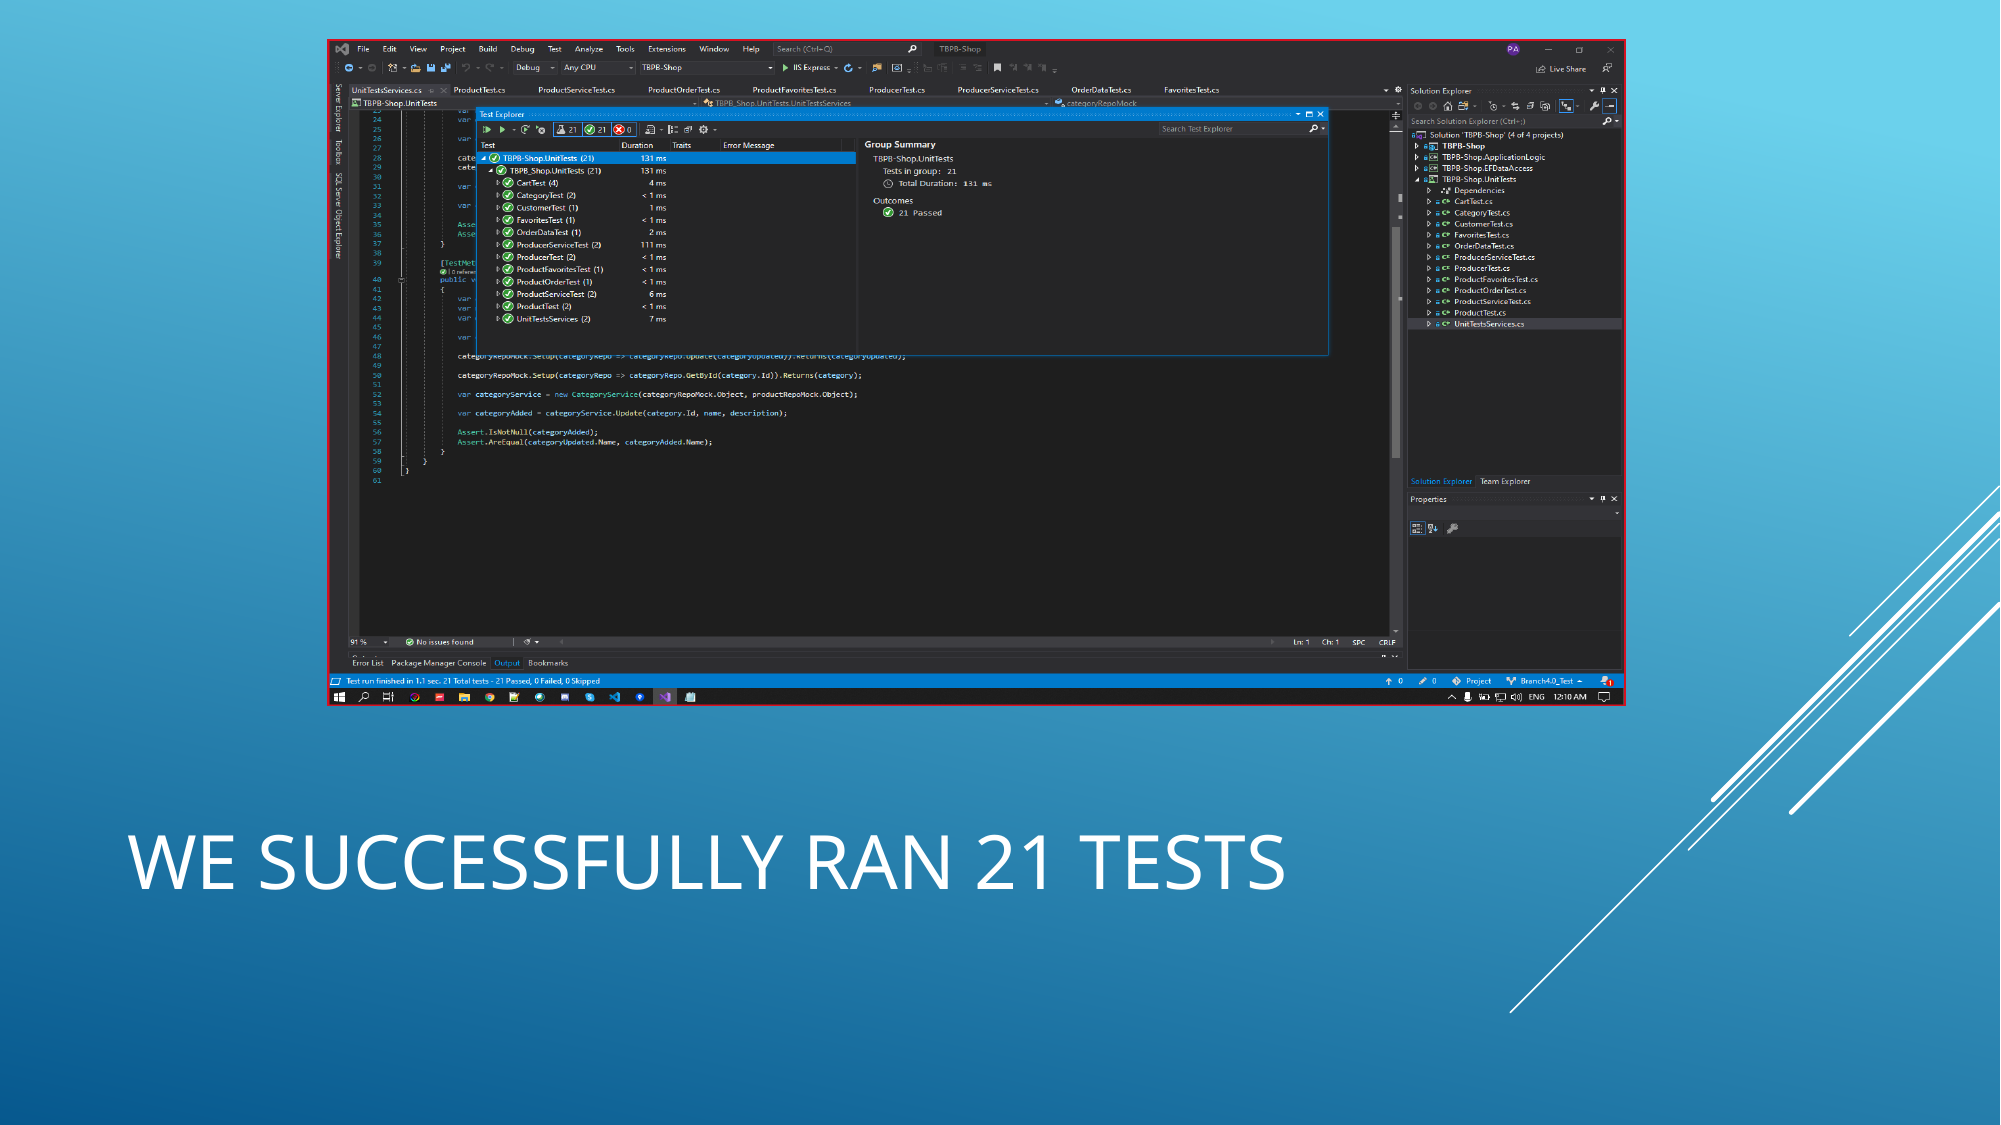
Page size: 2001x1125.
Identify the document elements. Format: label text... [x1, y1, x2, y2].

title We successfully ran 21 tests [112, 736, 1513, 984]
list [327, 39, 1626, 706]
